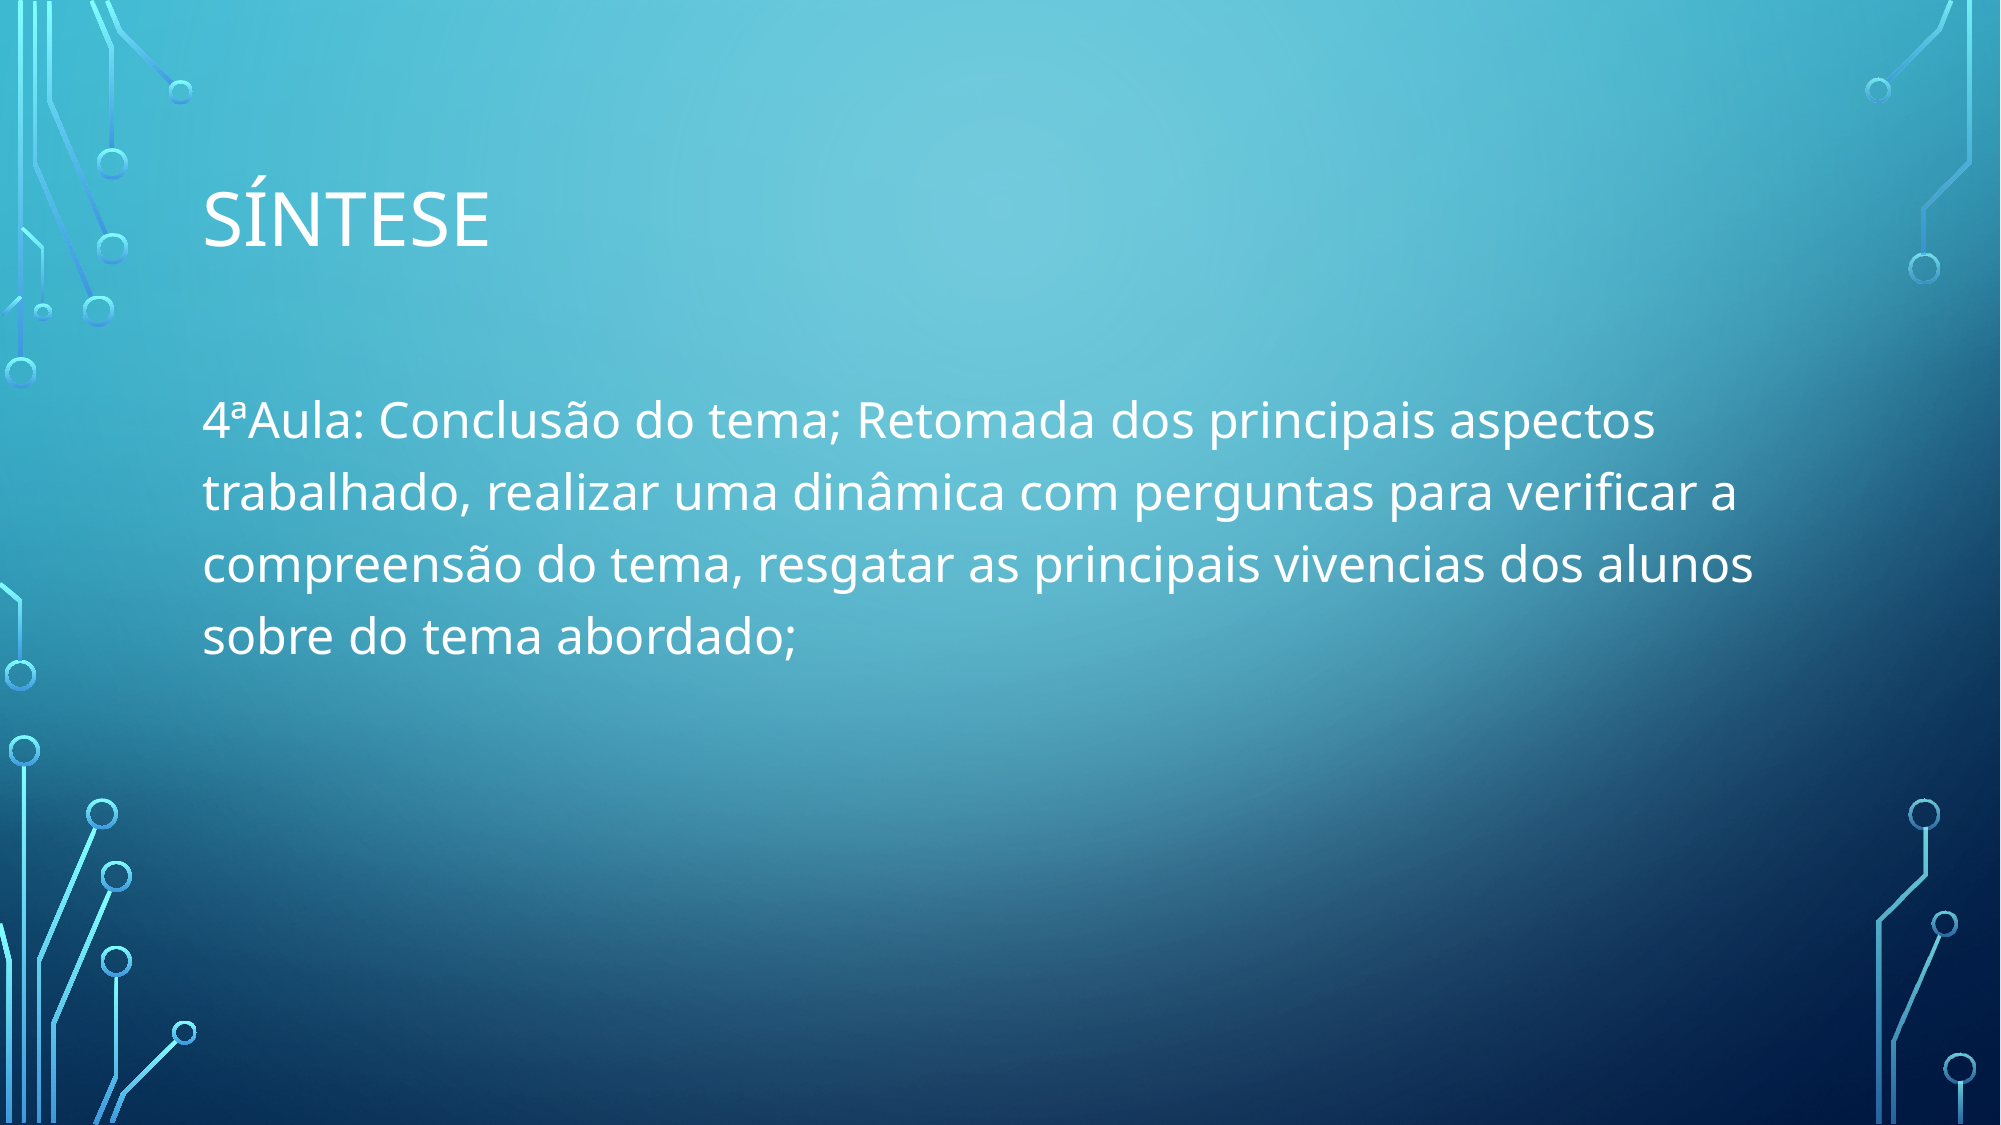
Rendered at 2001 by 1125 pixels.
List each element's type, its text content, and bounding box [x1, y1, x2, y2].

list 4ªAula: Conclusão do tema; Retomada dos principais aspectos trabalhado, realizar uma dinâmica com perguntas para verificar a compreensão do tema, resgatar as principais vivencias dos alunos sobre do tema abordado; [187, 369, 1813, 950]
title síntese [187, 101, 1813, 344]
